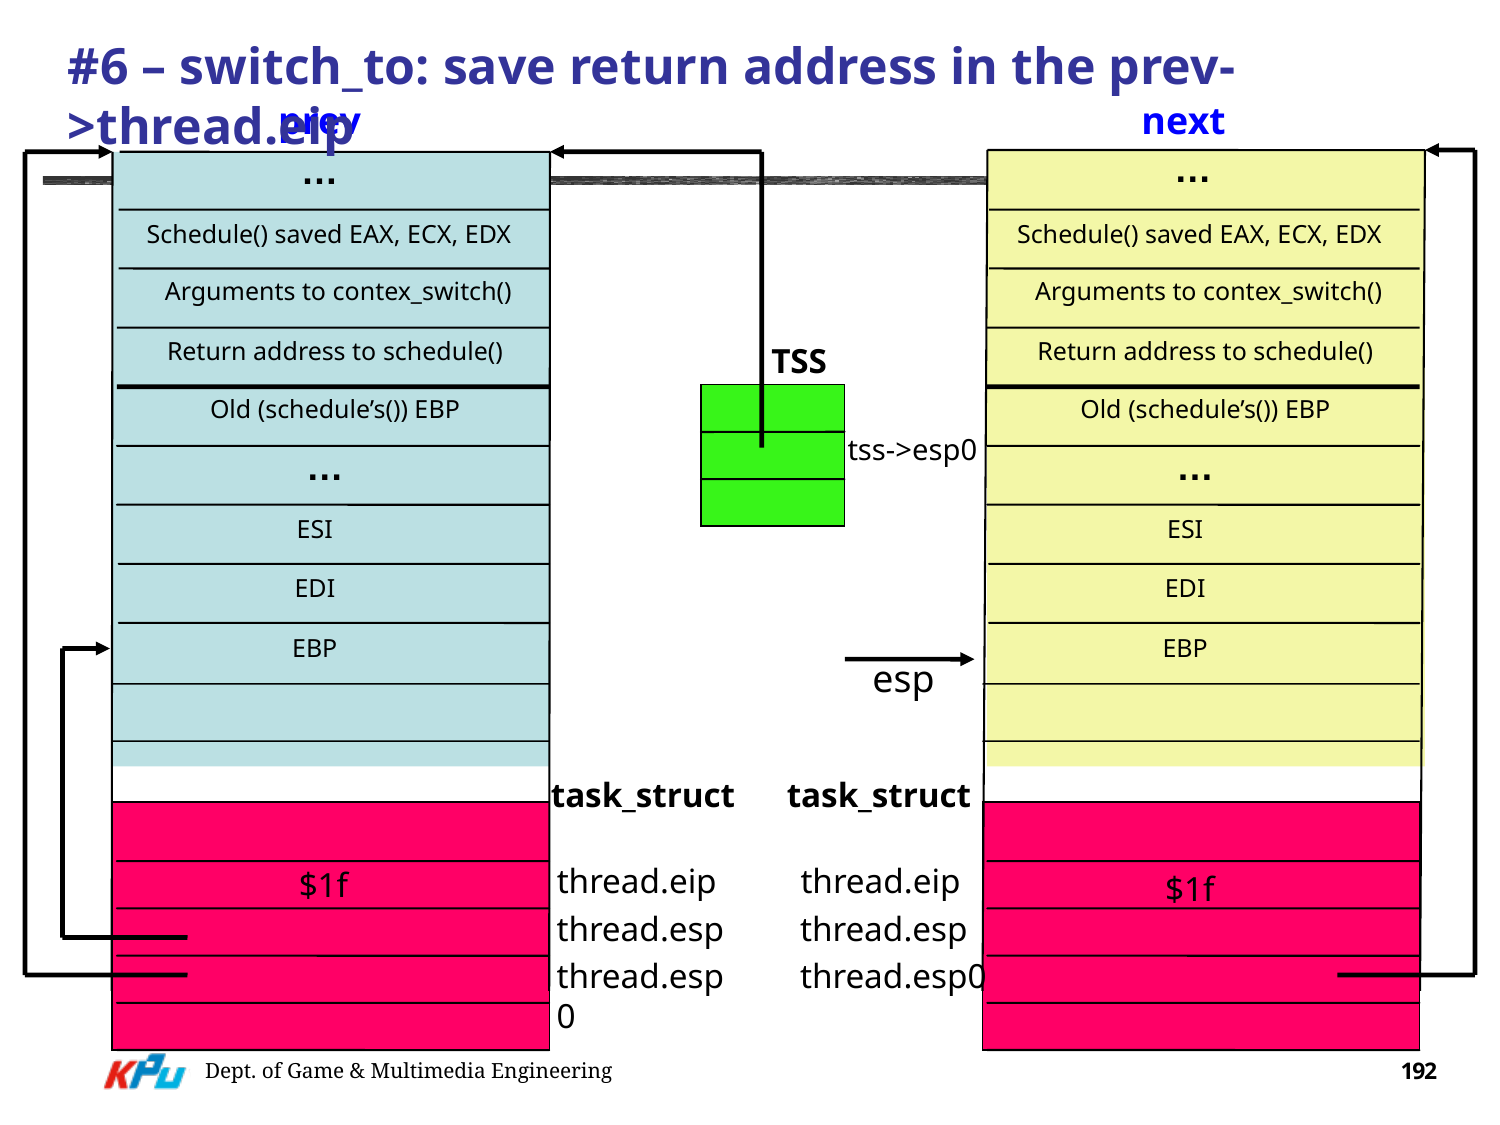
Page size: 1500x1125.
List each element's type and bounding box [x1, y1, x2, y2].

footer [190, 1042, 879, 1103]
slide_number [1379, 1042, 1459, 1103]
text_box [25, 26, 1483, 1051]
picture [92, 1030, 191, 1120]
